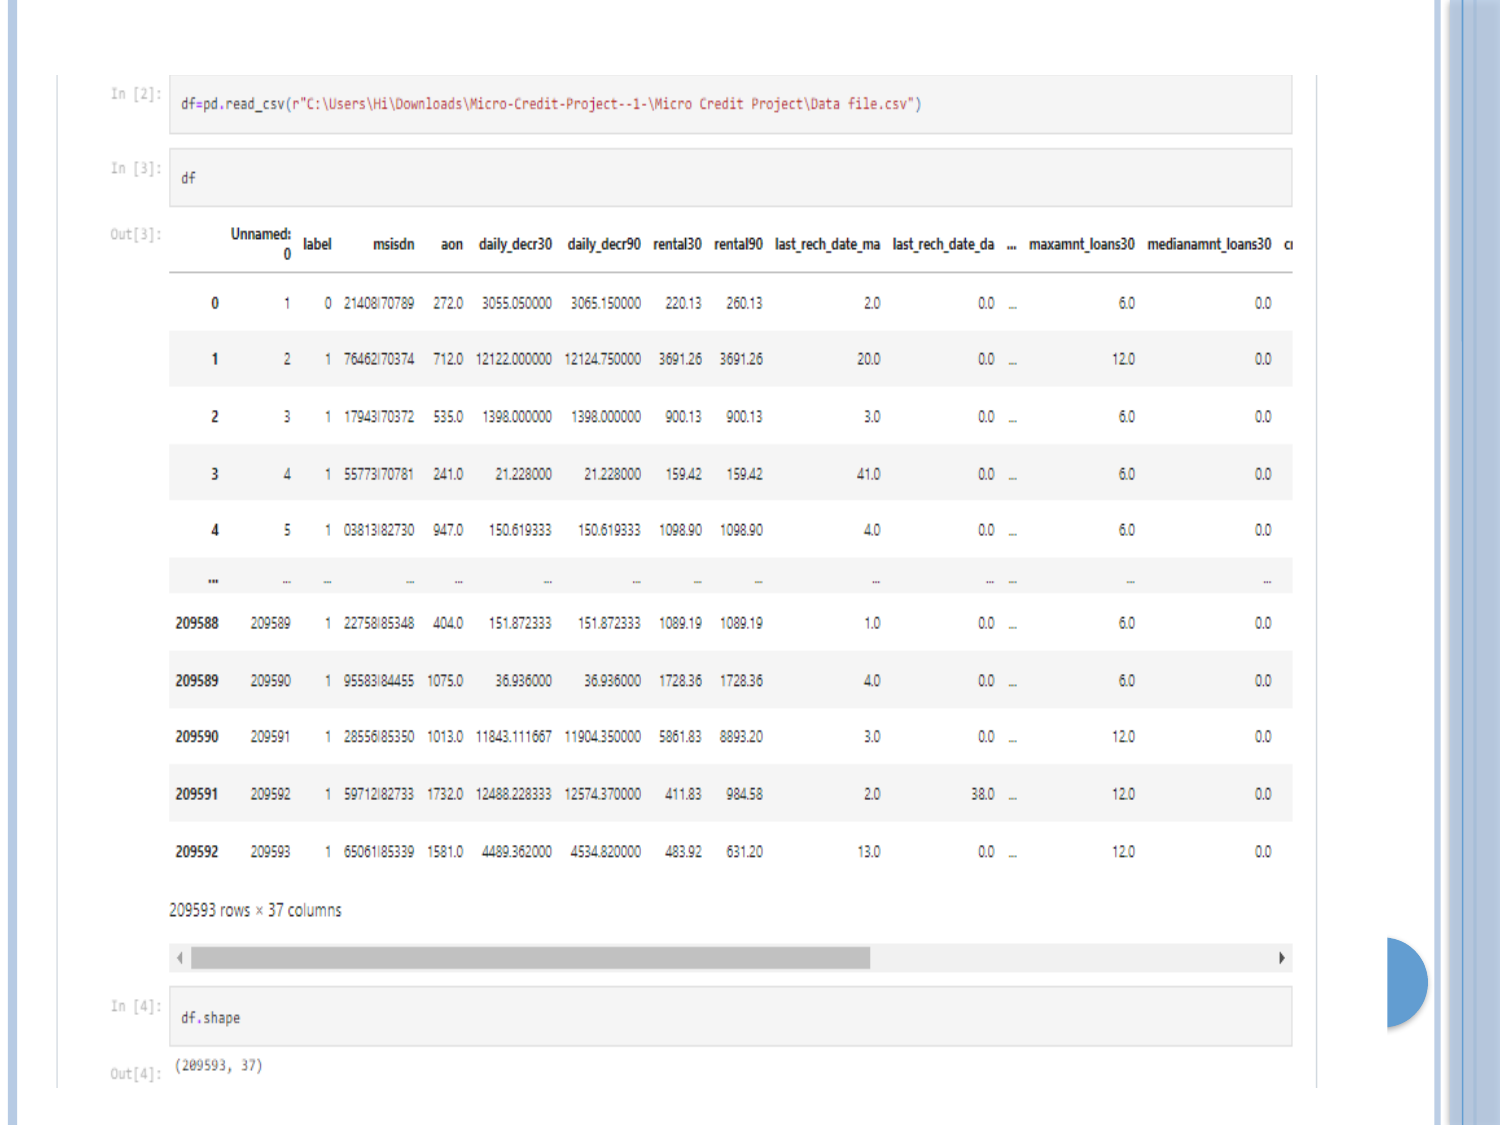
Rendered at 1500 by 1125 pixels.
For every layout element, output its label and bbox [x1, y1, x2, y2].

picture [49, 74, 1388, 1088]
